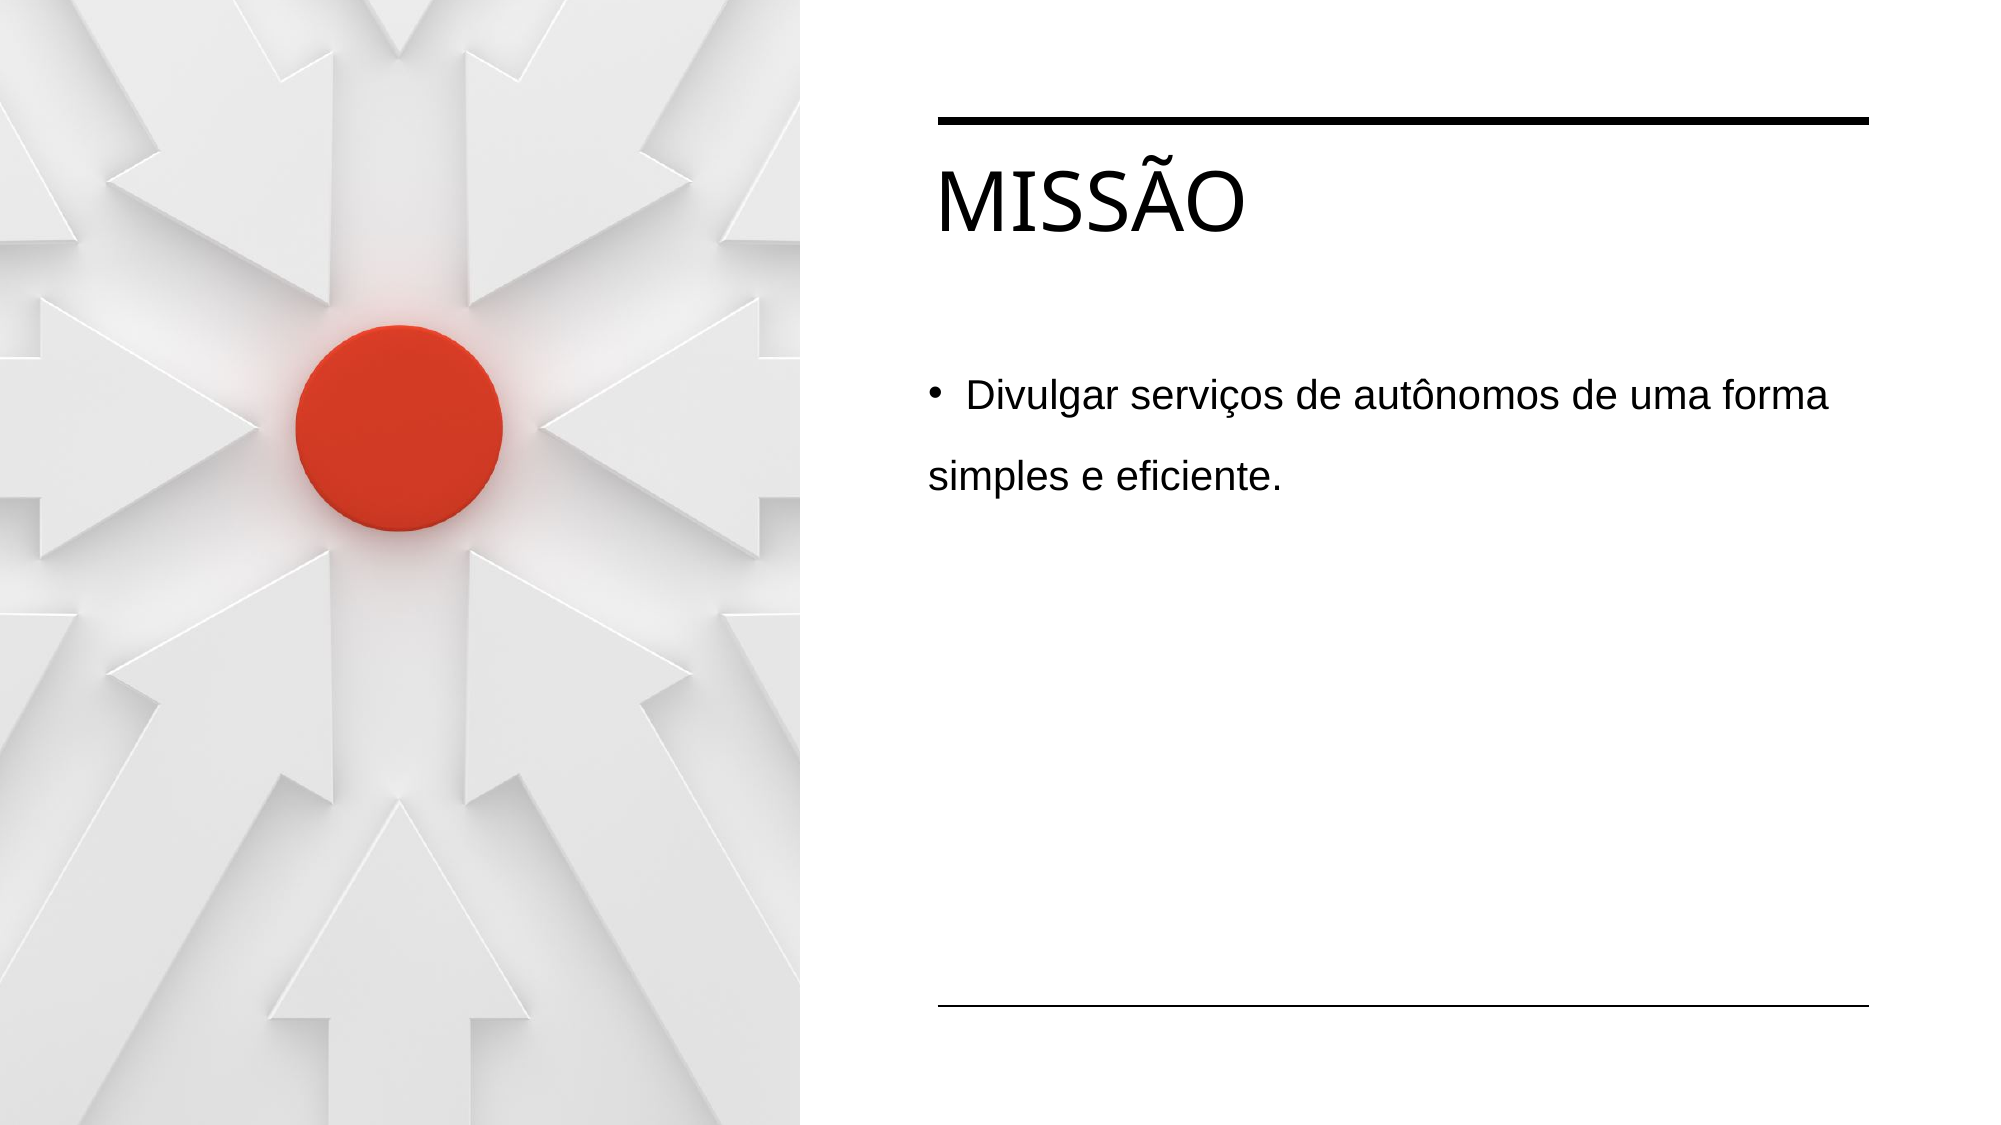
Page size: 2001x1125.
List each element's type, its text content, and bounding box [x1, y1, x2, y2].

title Missão [919, 141, 1891, 350]
picture [0, 0, 800, 1125]
list Divulgar serviços de autônomos de uma forma simples e eficiente. [913, 350, 1899, 970]
text_box [800, 0, 2000, 1125]
